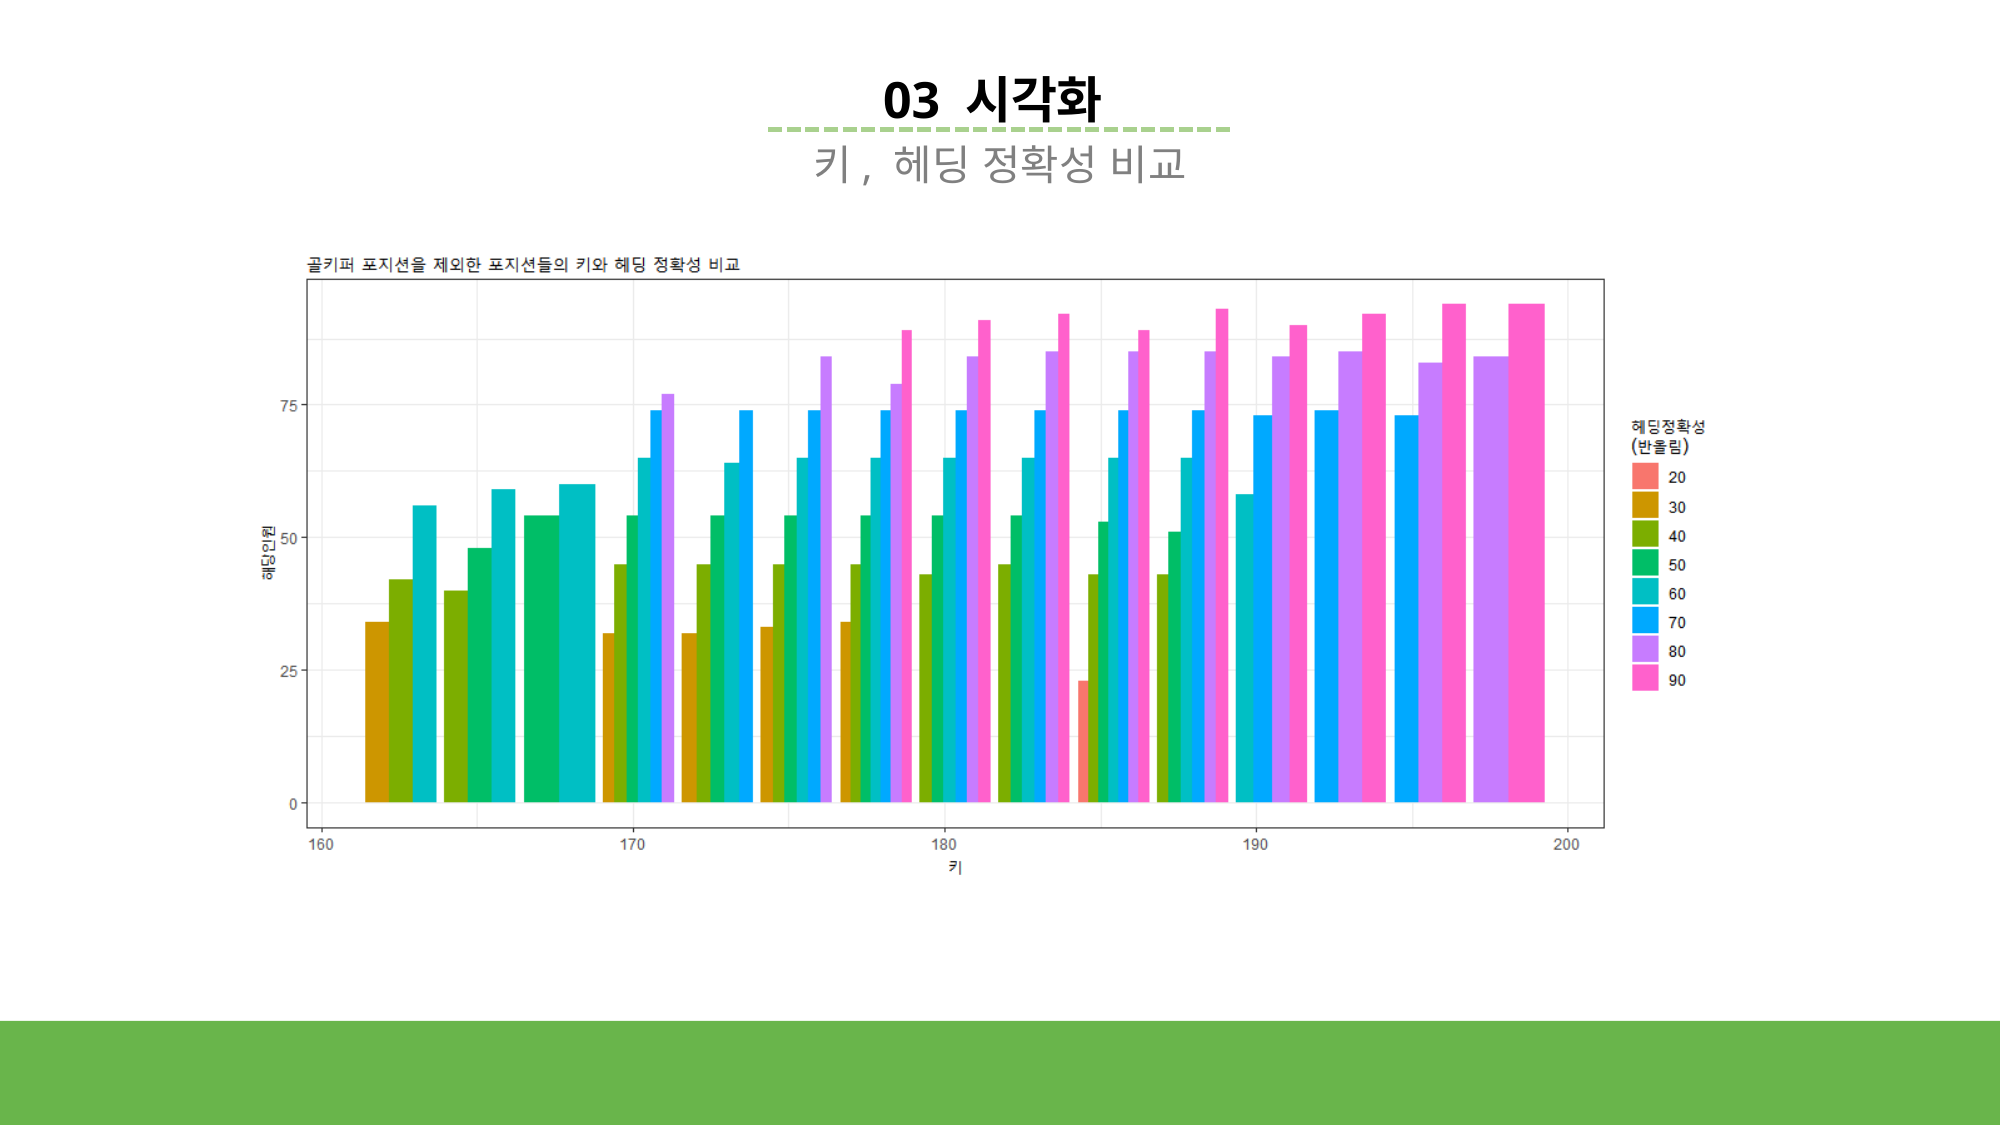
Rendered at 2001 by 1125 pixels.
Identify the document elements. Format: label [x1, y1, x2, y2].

picture [249, 240, 1750, 885]
text_box [0, 1020, 2000, 1125]
text_box [647, 60, 1353, 198]
